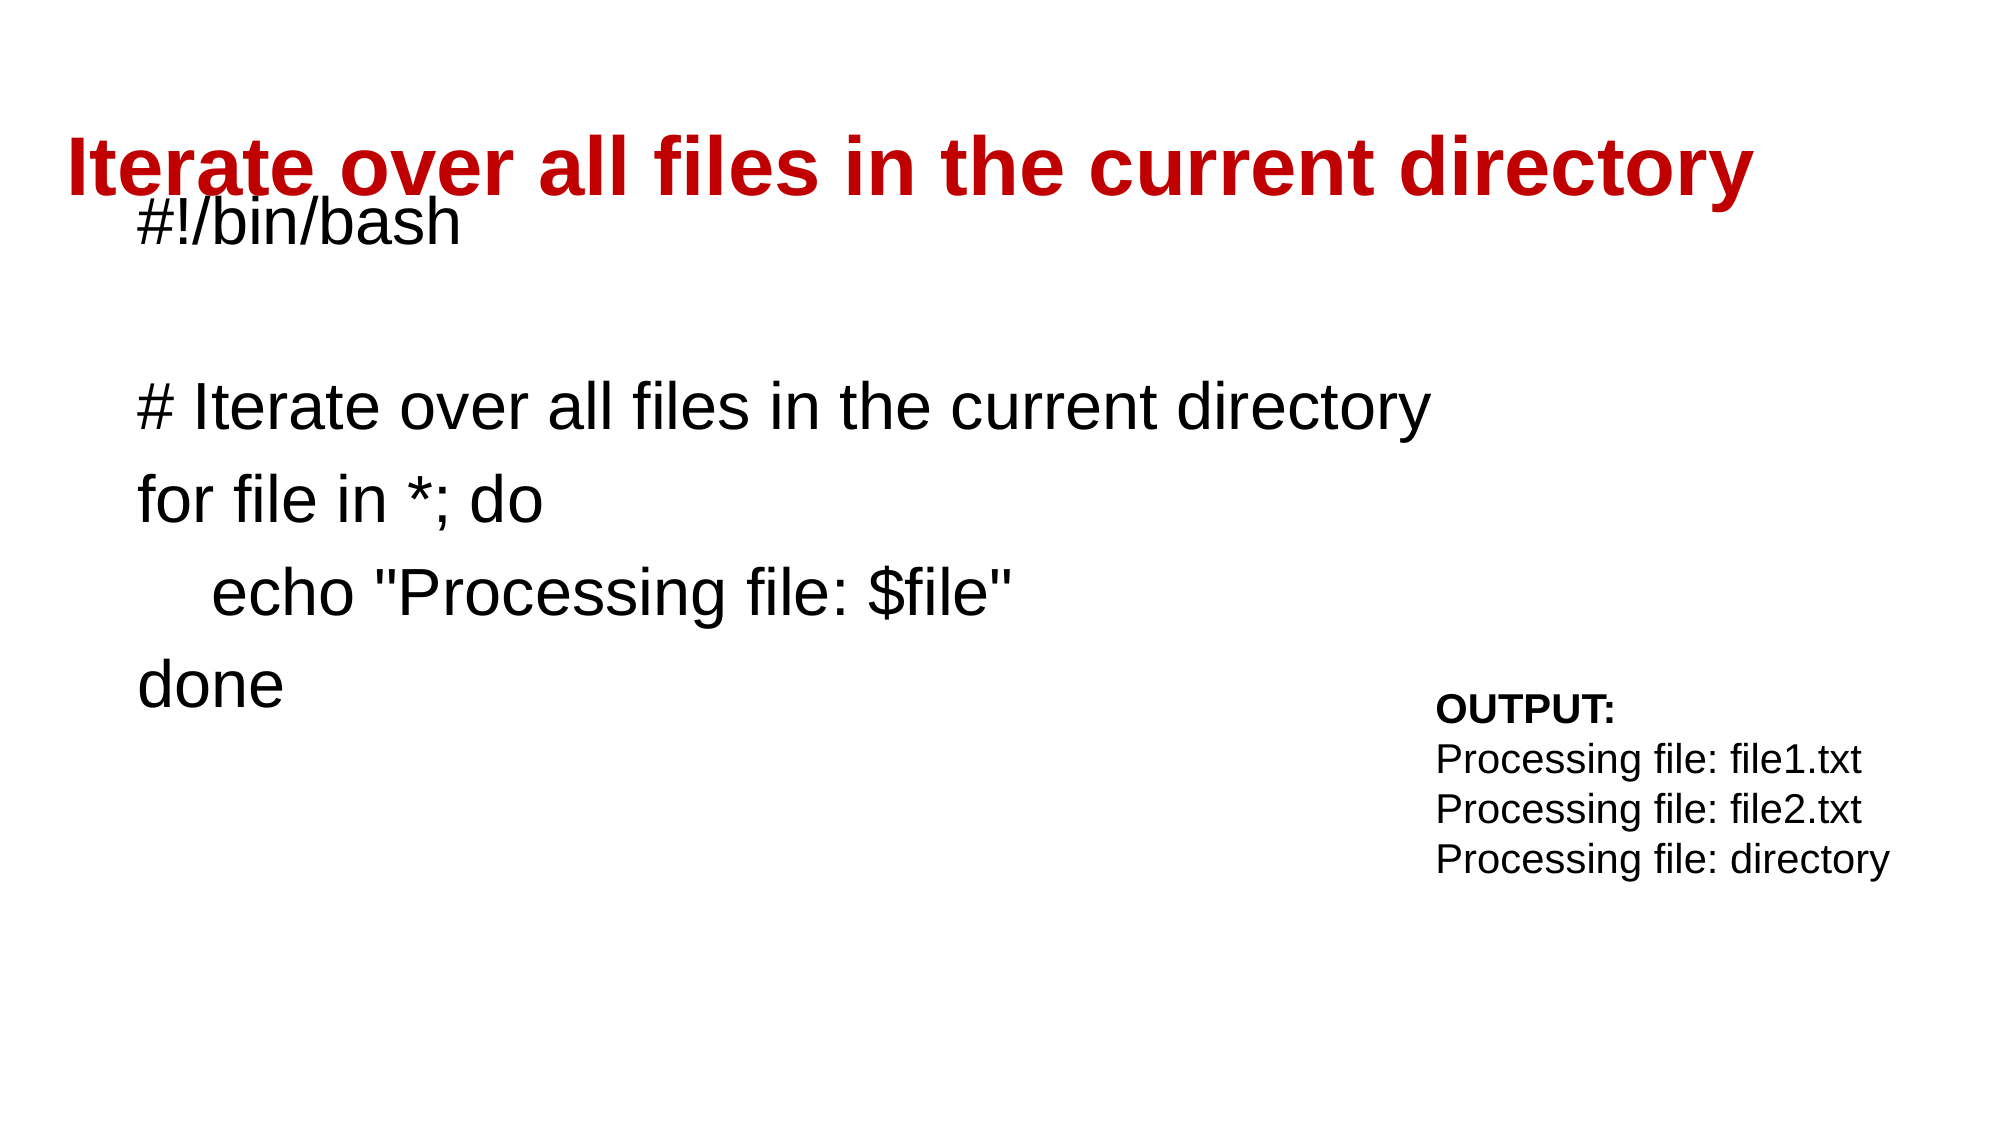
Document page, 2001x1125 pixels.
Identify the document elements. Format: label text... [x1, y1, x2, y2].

text_box OUTPUT: Processing file: file1.txt Processing file: file2.txt Processing file: directory [1420, 629, 1923, 890]
subtitle #!/bin/bash # Iterate over all files in the current directory for file in *; do echo "Processing file: $file" done [137, 392, 1863, 610]
title Iterate over all files in the current directory [66, 59, 1923, 278]
